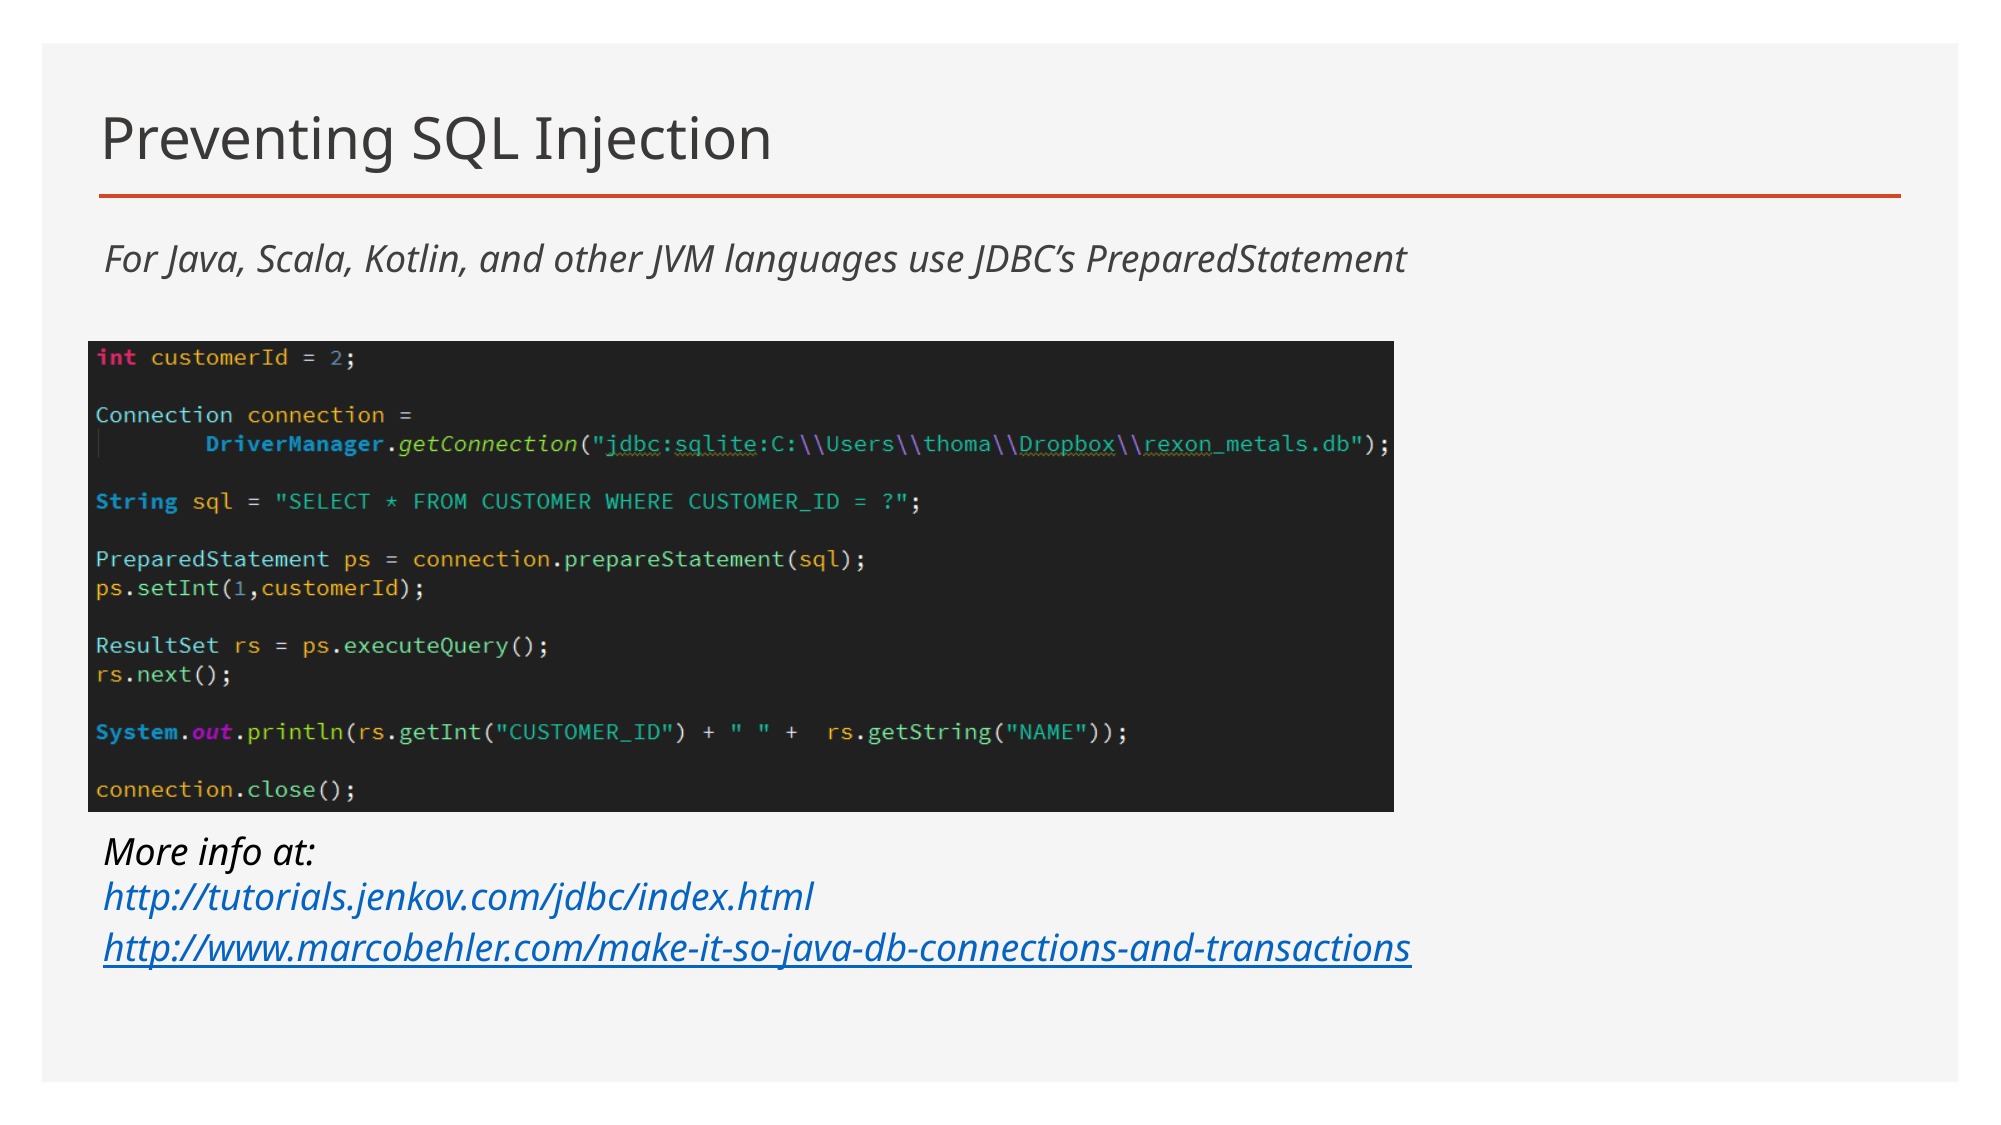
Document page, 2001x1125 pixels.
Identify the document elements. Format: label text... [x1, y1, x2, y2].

list For Java, Scala, Kotlin, and other JVM languages use JDBC’s PreparedStatement [88, 234, 1546, 888]
title Preventing SQL Injection [85, 73, 1089, 179]
picture [88, 341, 1394, 812]
text_box More info at: http://tutorials.jenkov.com/jdbc/index.html http://www.marcobehler.com/make-it-so-java-db-connections-and-transactions [88, 820, 1427, 983]
